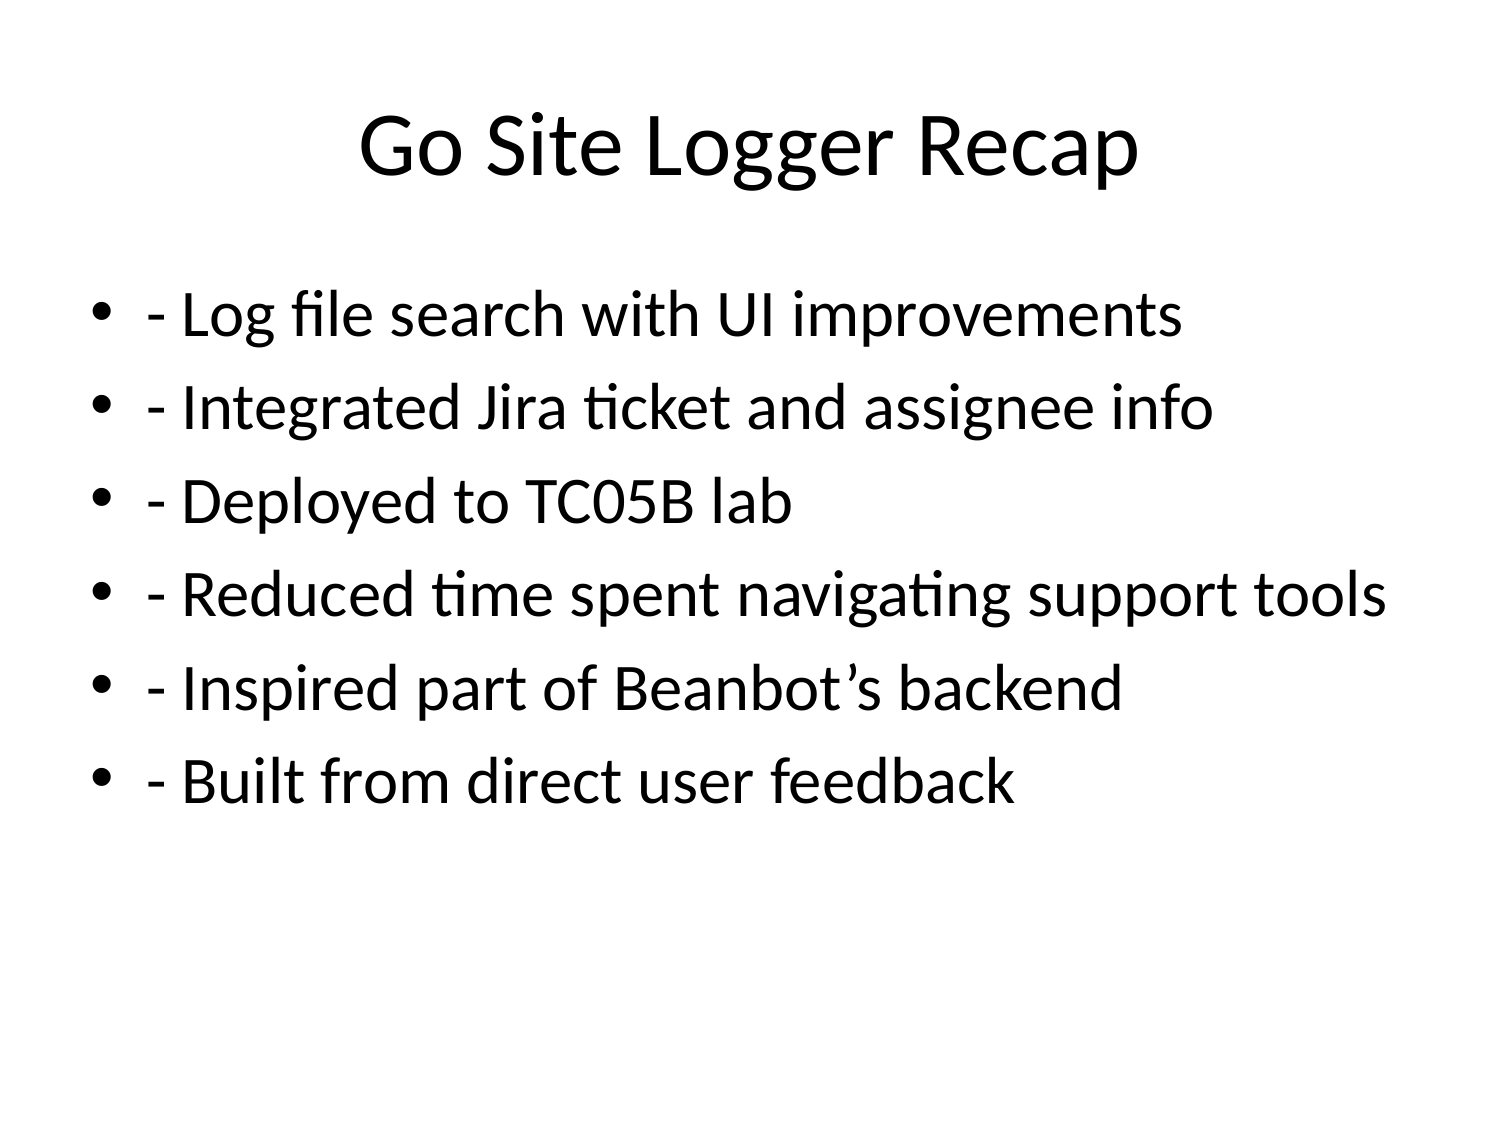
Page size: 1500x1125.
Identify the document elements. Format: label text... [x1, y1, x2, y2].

list - Log file search with UI improvements - Integrated Jira ticket and assignee info - Deployed to TC05B lab - Reduced time spent navigating support tools - Inspired part of Beanbot’s backend - Built from direct user feedback [75, 262, 1425, 1005]
title Go Site Logger Recap [75, 45, 1425, 233]
